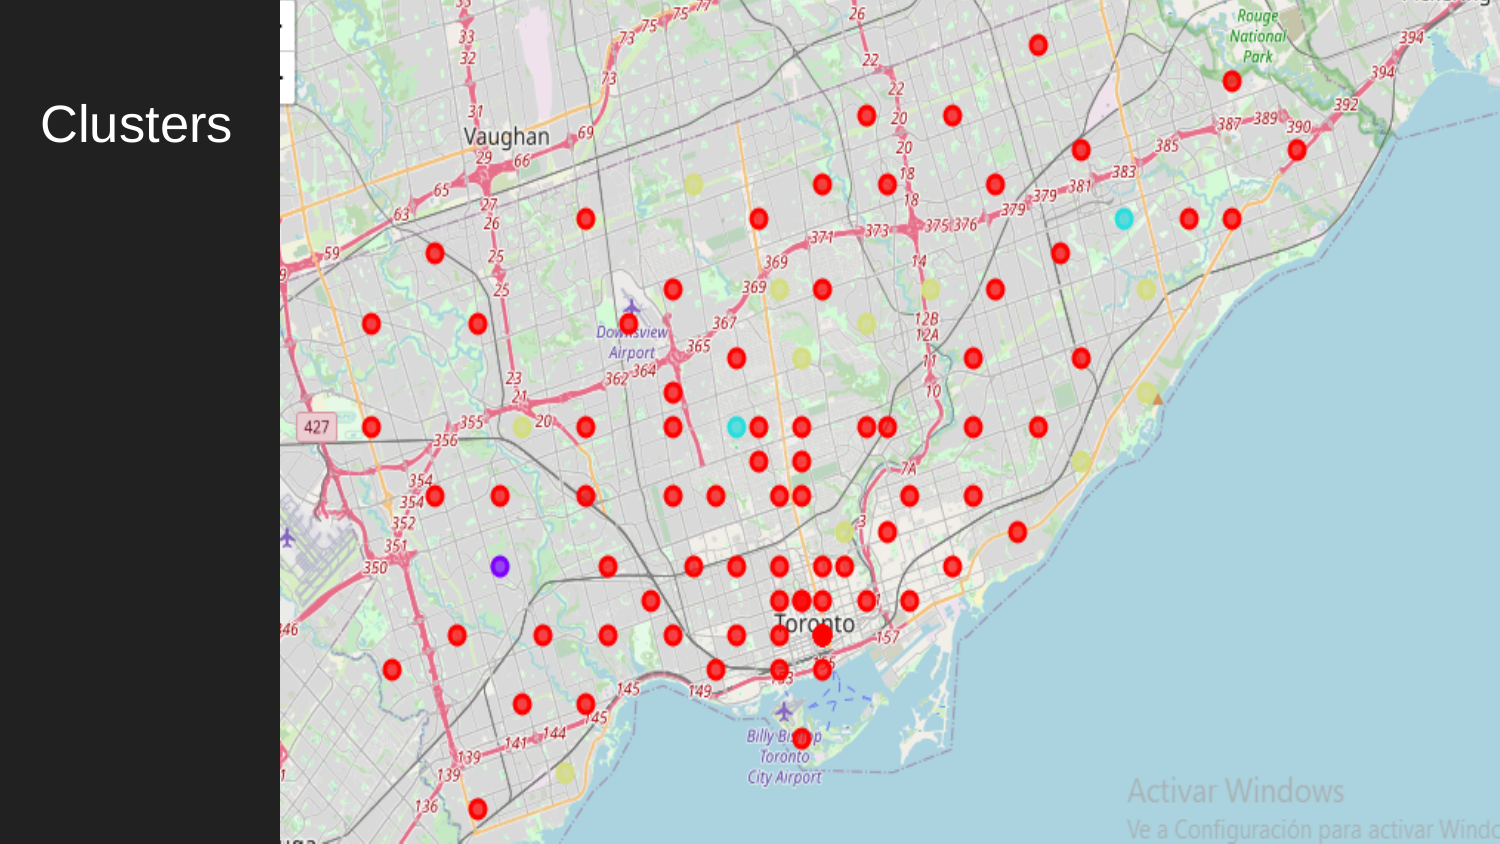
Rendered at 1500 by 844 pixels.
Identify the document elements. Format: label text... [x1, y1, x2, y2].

picture [280, 0, 1500, 844]
title Clusters [25, 75, 255, 170]
